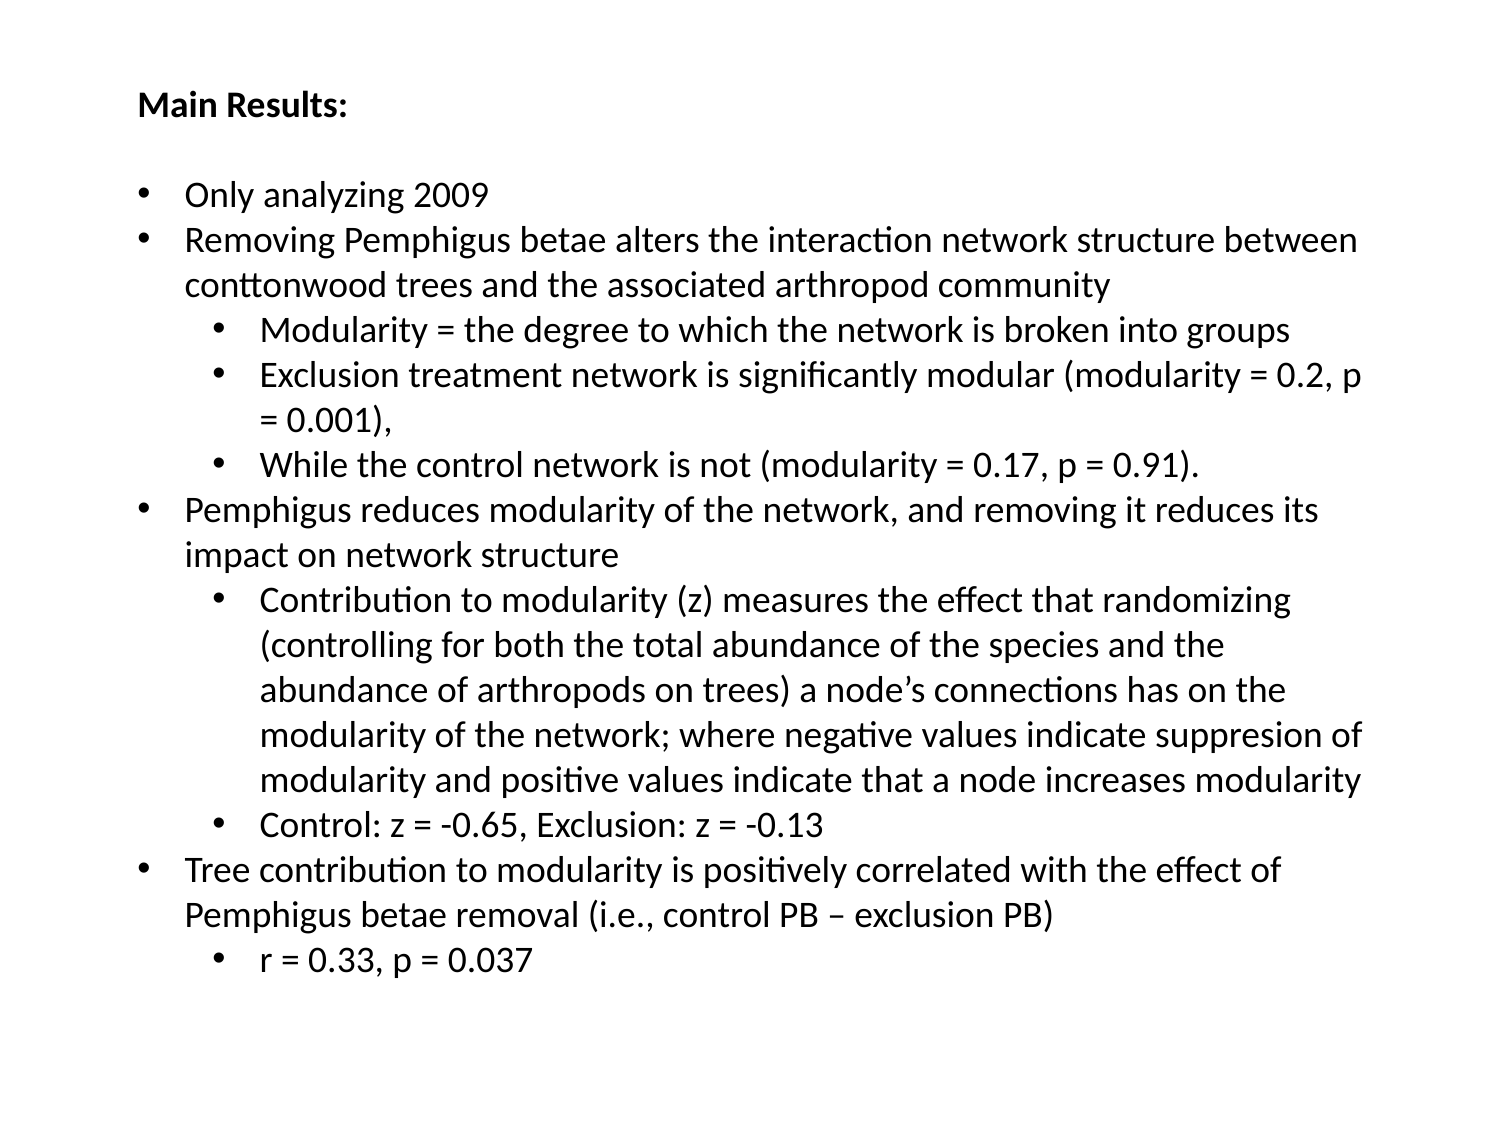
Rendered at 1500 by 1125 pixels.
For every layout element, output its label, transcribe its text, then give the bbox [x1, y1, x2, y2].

text_box Main Results: Only analyzing 2009 Removing Pemphigus betae alters the interaction network structure between conttonwood trees and the associated arthropod community Modularity = the degree to which the network is broken into groups Exclusion treatment network is significantly modular (modularity = 0.2, p = 0.001), While the control network is not (modularity = 0.17, p = 0.91). Pemphigus reduces modularity of the network, and removing it reduces its impact on network structure Contribution to modularity (z) measures the effect that randomizing (controlling for both the total abundance of the species and the abundance of arthropods on trees) a node’s connections has on the modularity of the network; where negative values indicate suppresion of modularity and positive values indicate that a node increases modularity Control: z = -0.65, Exclusion: z = -0.13 Tree contribution to modularity is positively correlated with the effect of Pemphigus betae removal (i.e., control PB – exclusion PB) r = 0.33, p = 0.037 [122, 72, 1382, 987]
